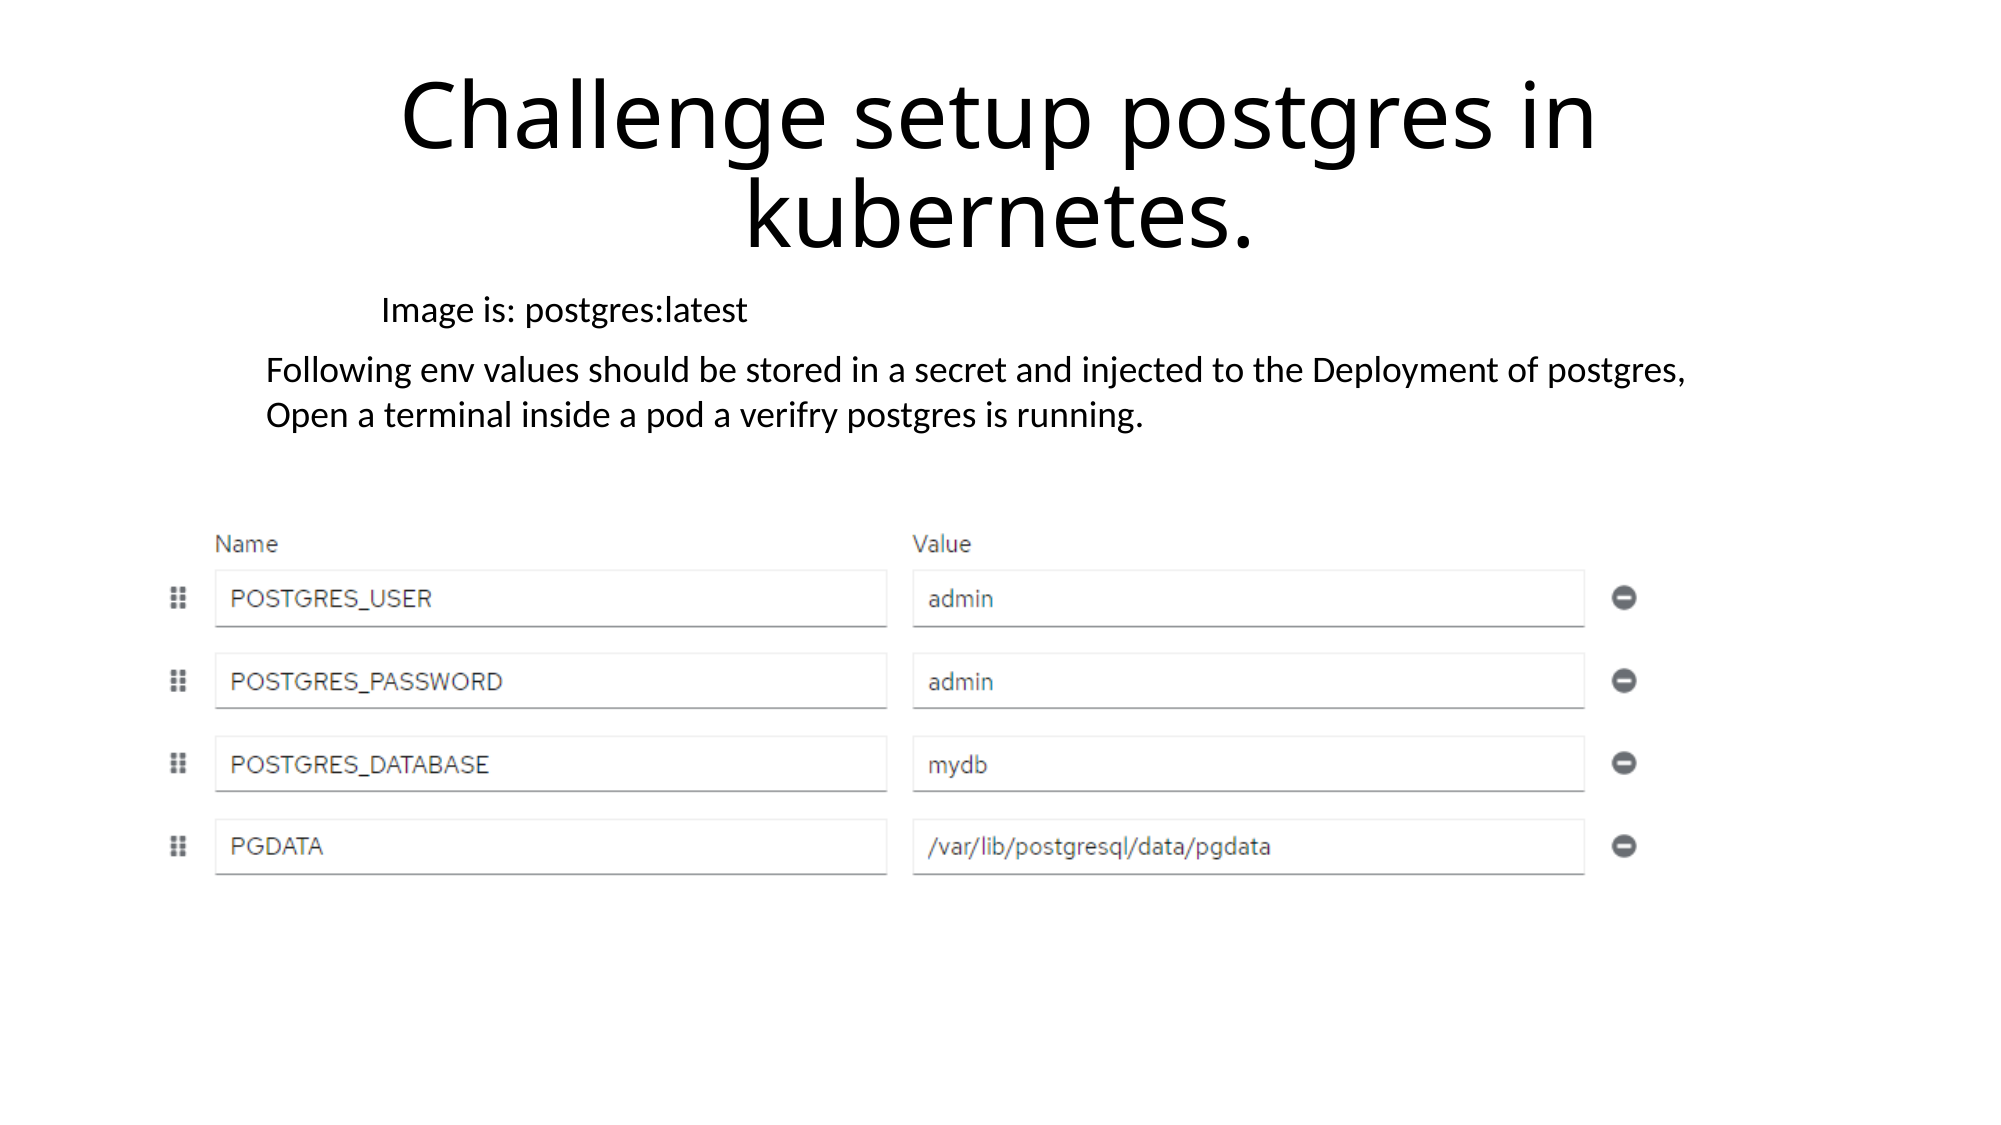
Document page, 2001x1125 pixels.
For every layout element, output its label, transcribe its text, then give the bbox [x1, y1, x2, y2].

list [137, 507, 1673, 891]
text_box Following env values should be stored in a secret and injected to the Deployment of postgres, Open a terminal inside a pod a verifry postgres is running. [251, 337, 1704, 443]
text_box Image is: postgres:latest [366, 277, 1634, 337]
title Challenge setup postgres in kubernetes. [137, 59, 1863, 278]
